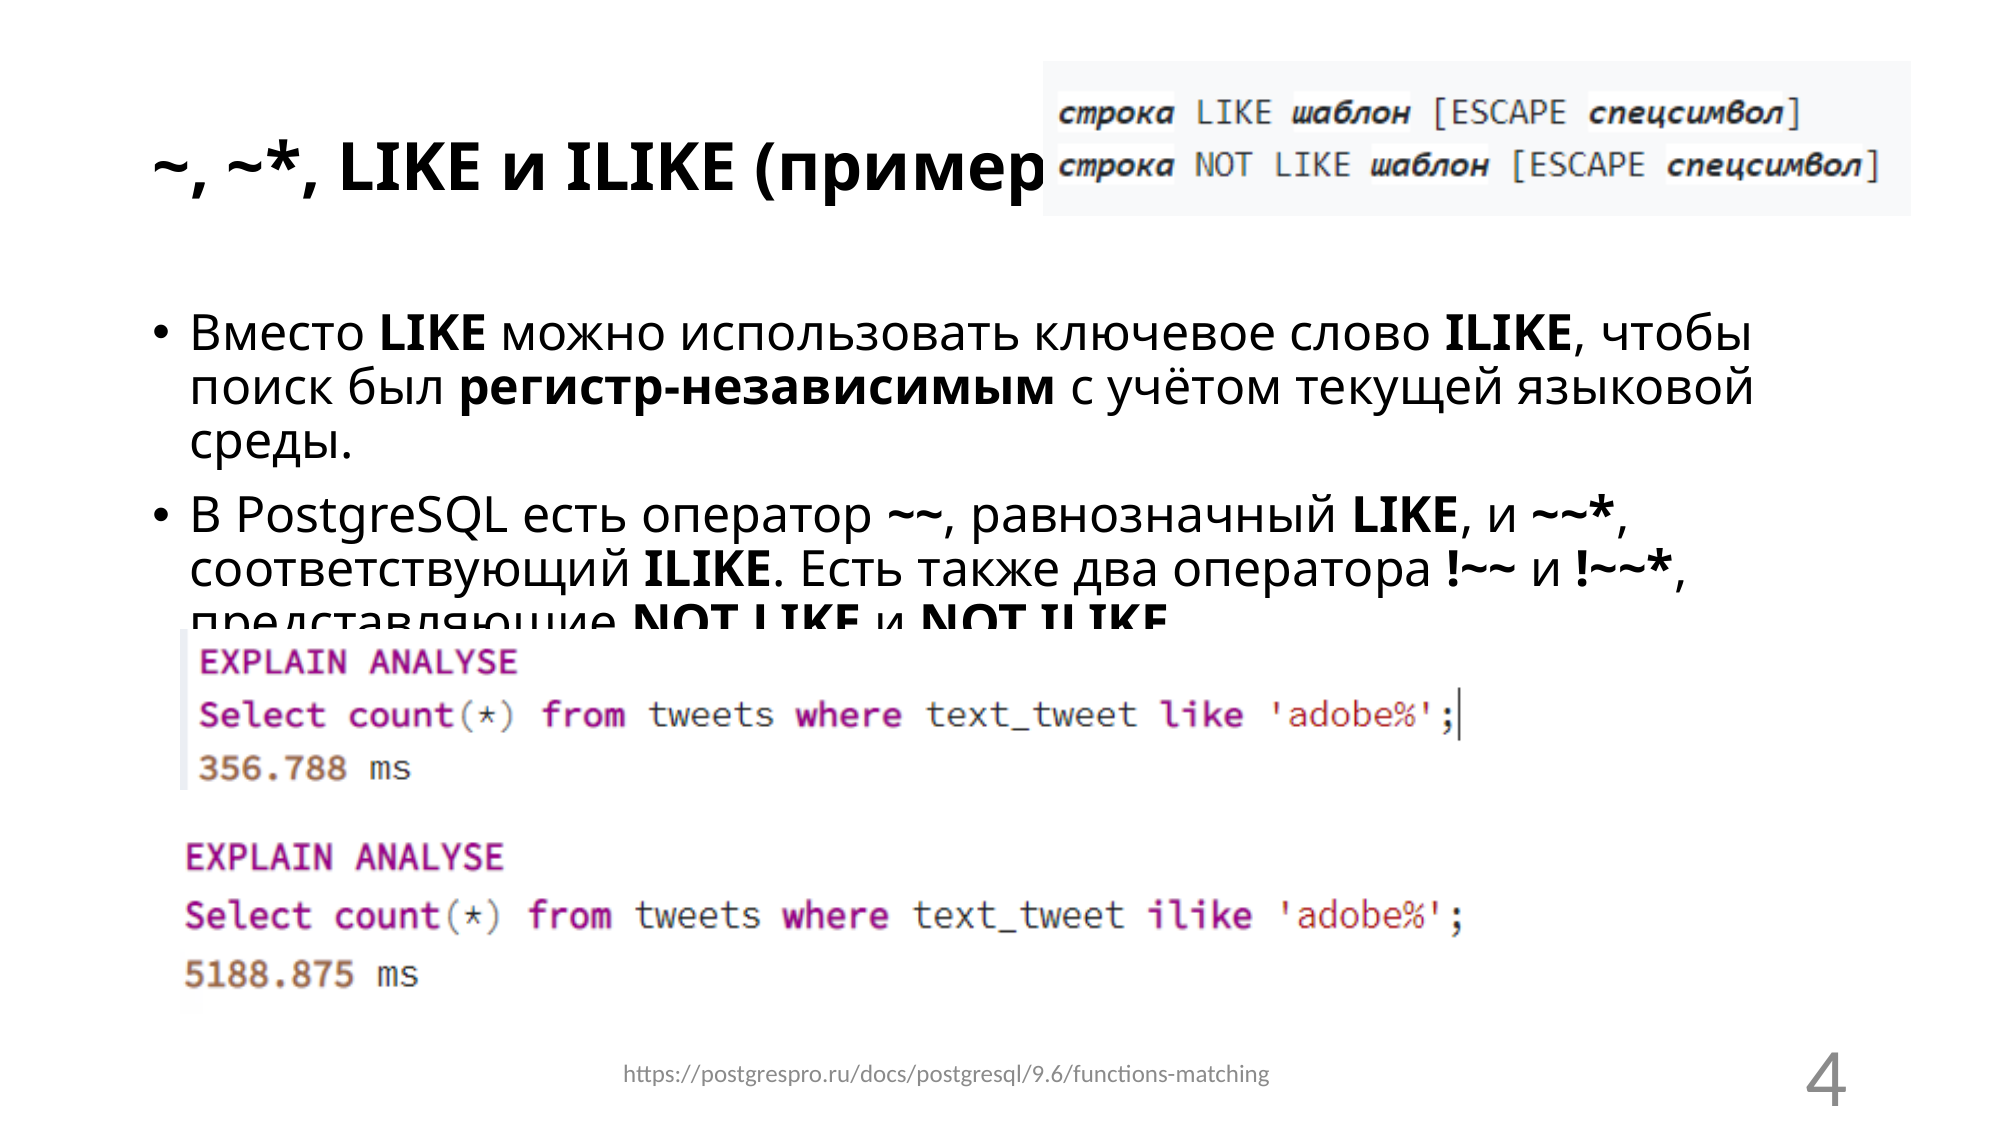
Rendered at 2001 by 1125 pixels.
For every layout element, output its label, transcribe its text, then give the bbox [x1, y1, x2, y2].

list Вместо LIKE можно использовать ключевое слово ILIKE, чтобы поиск был регистр-независимым с учётом текущей языковой среды. В PostgreSQL есть оператор ~~, равнозначный LIKE, и ~~*, соответствующий ILIKE. Есть также два оператора !~~ и !~~*, представляющие NOT LIKE и NOT ILIKE [137, 299, 1863, 1014]
picture [179, 629, 1482, 790]
slide_number 4 [1412, 1042, 1863, 1103]
picture [179, 832, 1482, 1014]
picture [1043, 61, 1911, 216]
footer https://postgrespro.ru/docs/postgresql/9.6/functions-matching [556, 1042, 1338, 1103]
title ~, ~*, LIKE и ILIKE (примеры) [137, 59, 1863, 278]
